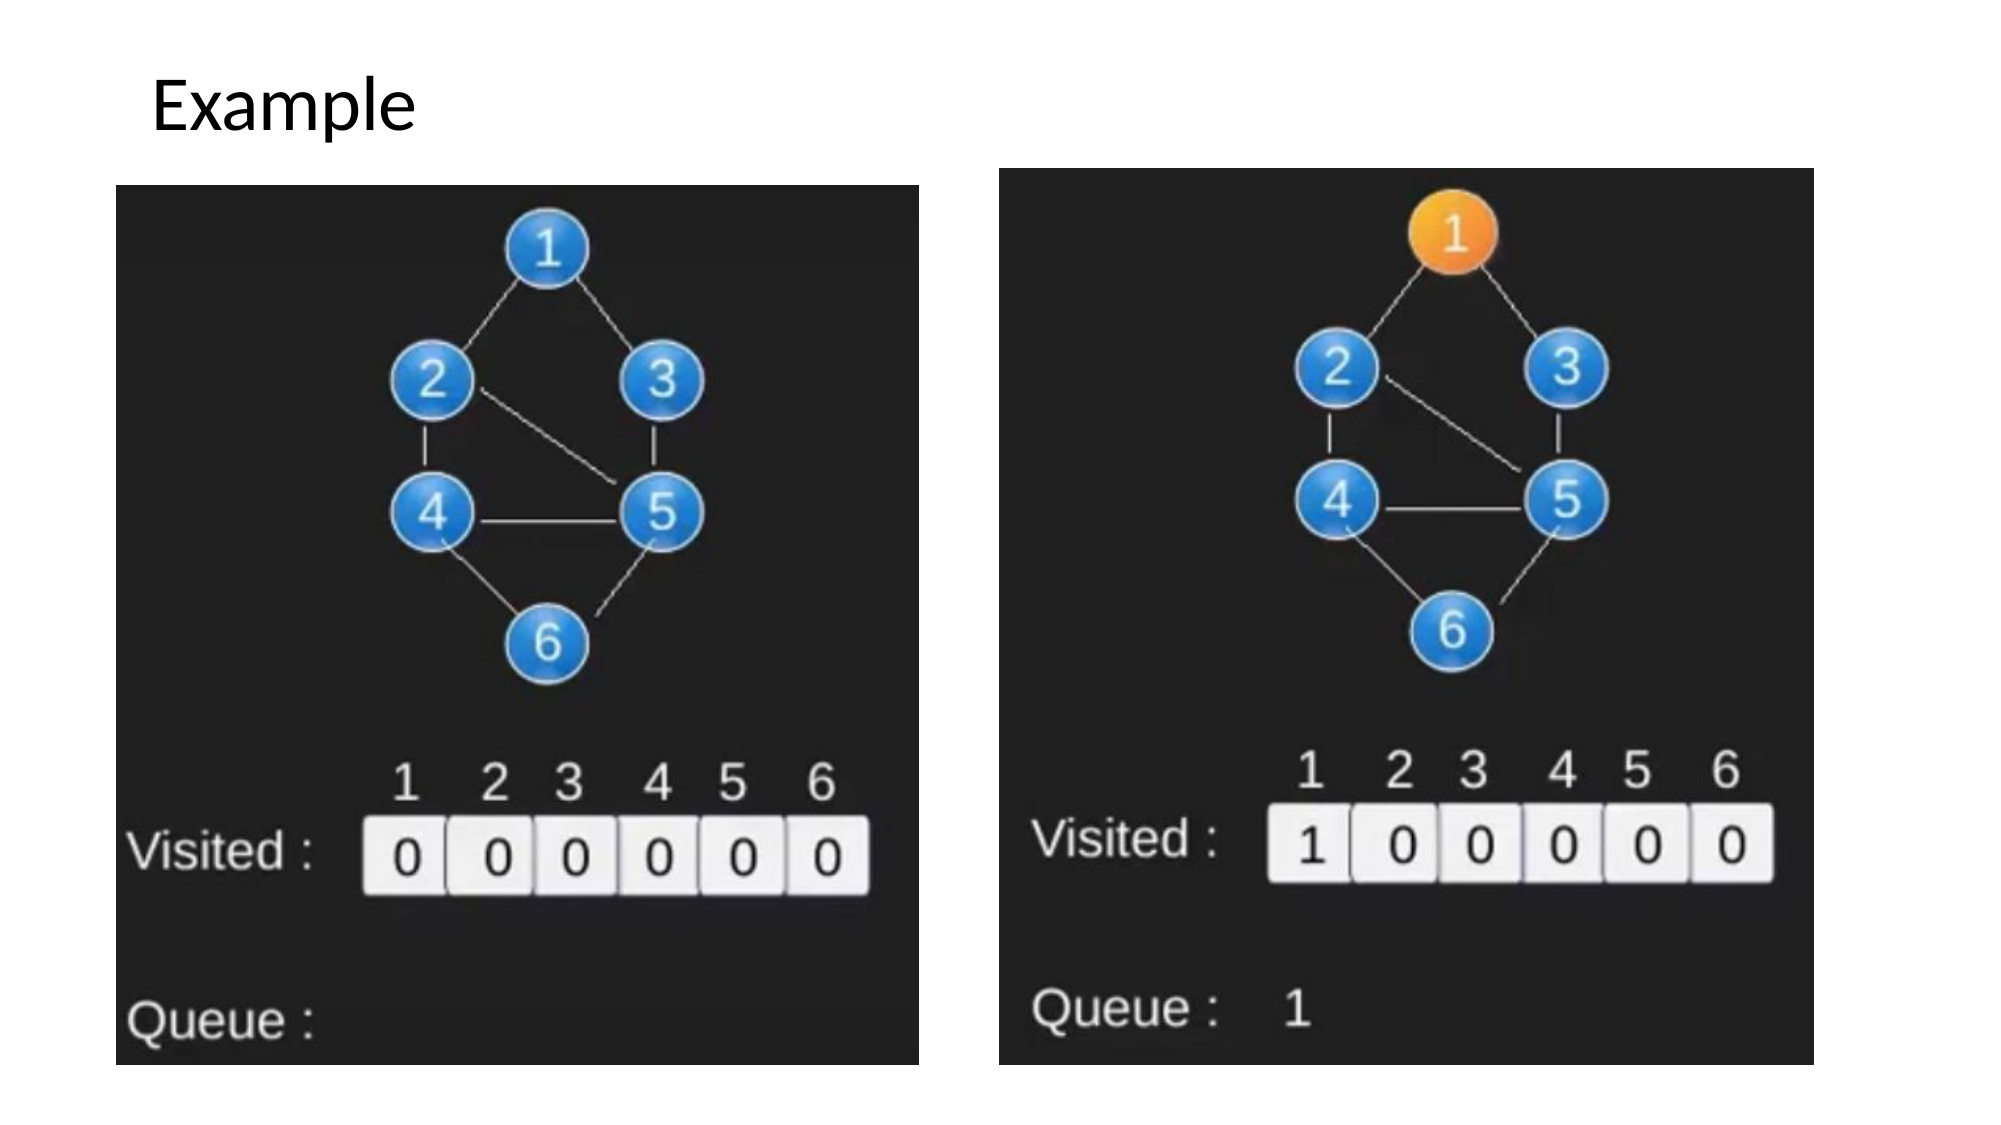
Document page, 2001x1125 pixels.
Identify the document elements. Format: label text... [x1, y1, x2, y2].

title Example [149, 50, 422, 183]
picture [116, 185, 919, 1066]
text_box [999, 167, 1815, 1066]
